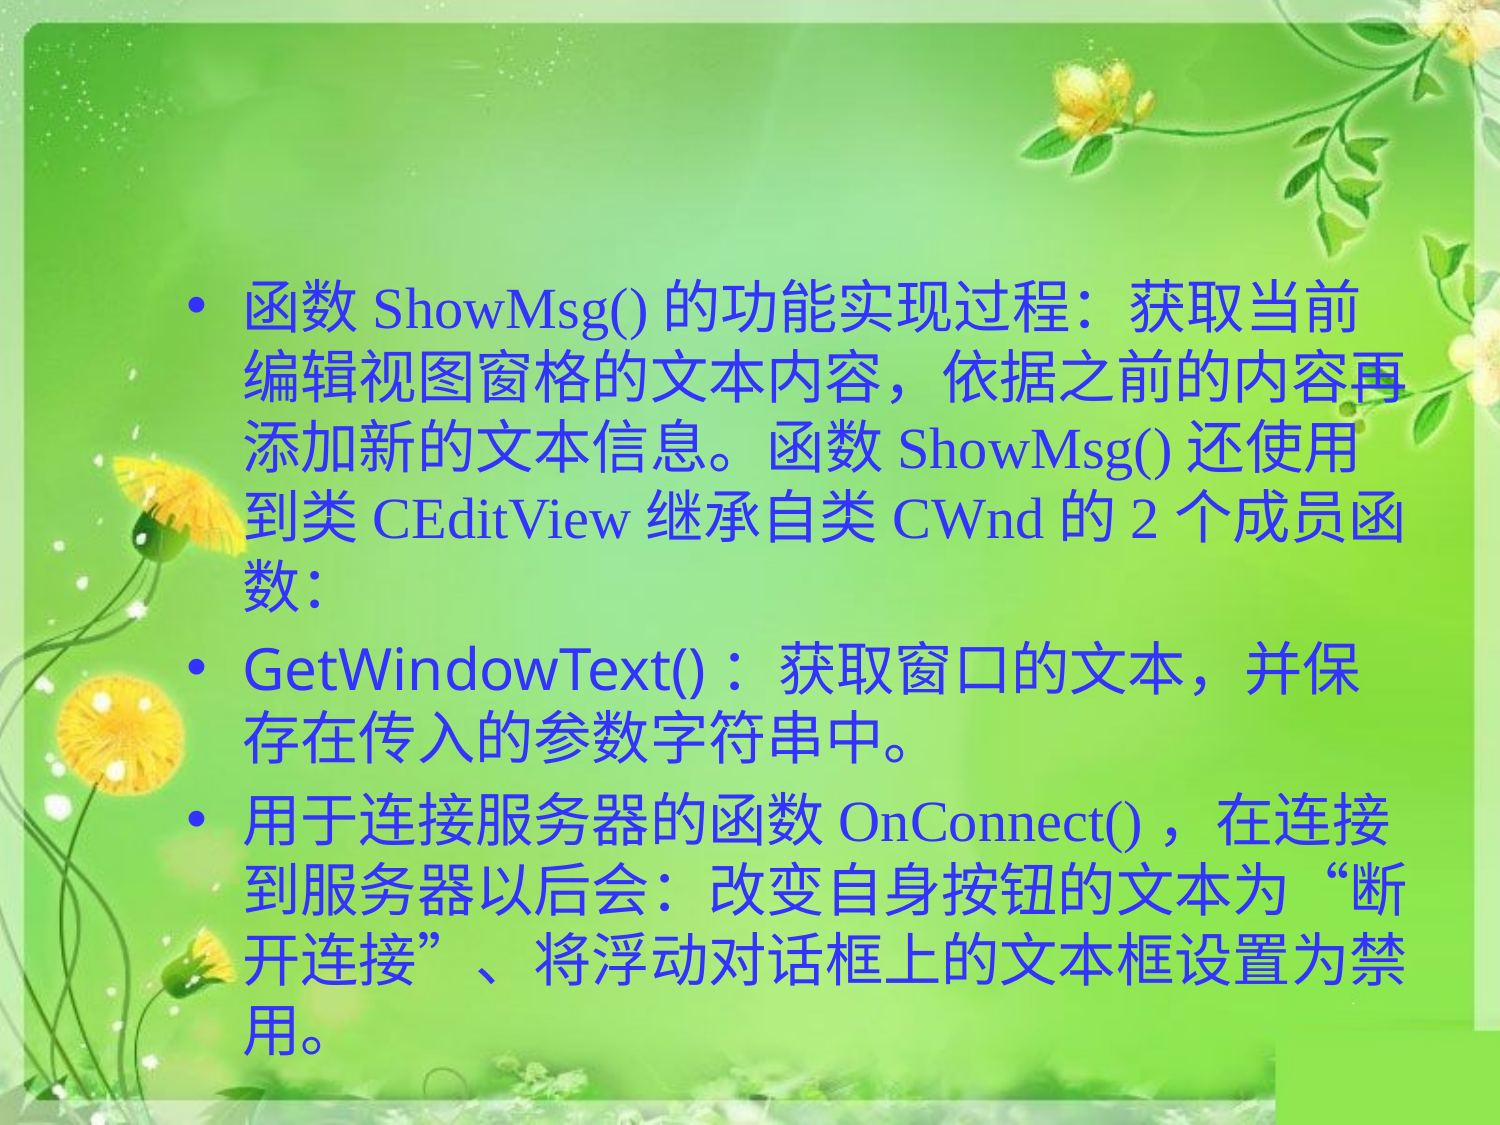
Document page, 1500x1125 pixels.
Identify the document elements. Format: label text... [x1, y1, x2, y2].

list 函数ShowMsg()的功能实现过程：获取当前编辑视图窗格的文本内容，依据之前的内容再添加新的文本信息。函数ShowMsg()还使用到类CEditView继承自类CWnd的2个成员函数： GetWindowText()：获取窗口的文本，并保存在传入的参数字符串中。 用于连接服务器的函数OnConnect()，在连接到服务器以后会：改变自身按钮的文本为“断开连接”、将浮动对话框上的文本框设置为禁用。 [171, 262, 1425, 1071]
picture [0, 0, 1500, 1125]
